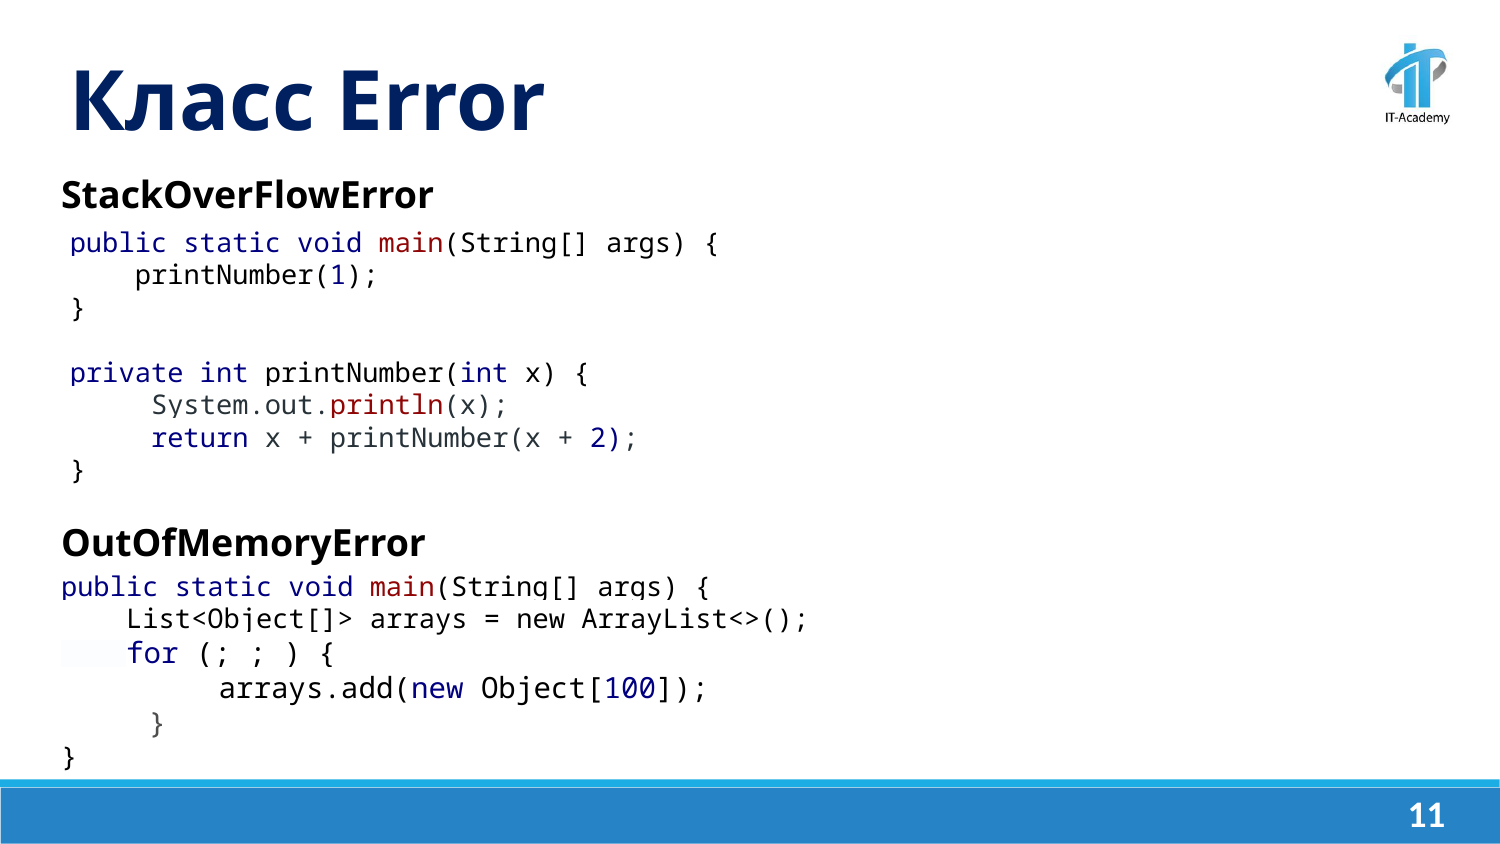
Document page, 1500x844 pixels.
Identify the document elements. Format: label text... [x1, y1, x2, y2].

text_box public static void main(String[] args) { List<Object[]> arrays = new ArrayList<>(); for (; ; ) { arrays.add(new Object[100]); } } [46, 579, 1310, 787]
text_box public static void main(String[] args) { printNumber(1); } private int printNumber(int x) { System.out.println(x); return x + printNumber(x + 2); } [54, 210, 1463, 500]
picture [1405, 35, 1461, 126]
text_box OutOfMemoryError [45, 497, 1454, 579]
text_box Класс Error [54, 16, 1405, 149]
text_box ‹#› [1390, 782, 1463, 827]
text_box StackOverFlowError [45, 149, 1454, 232]
